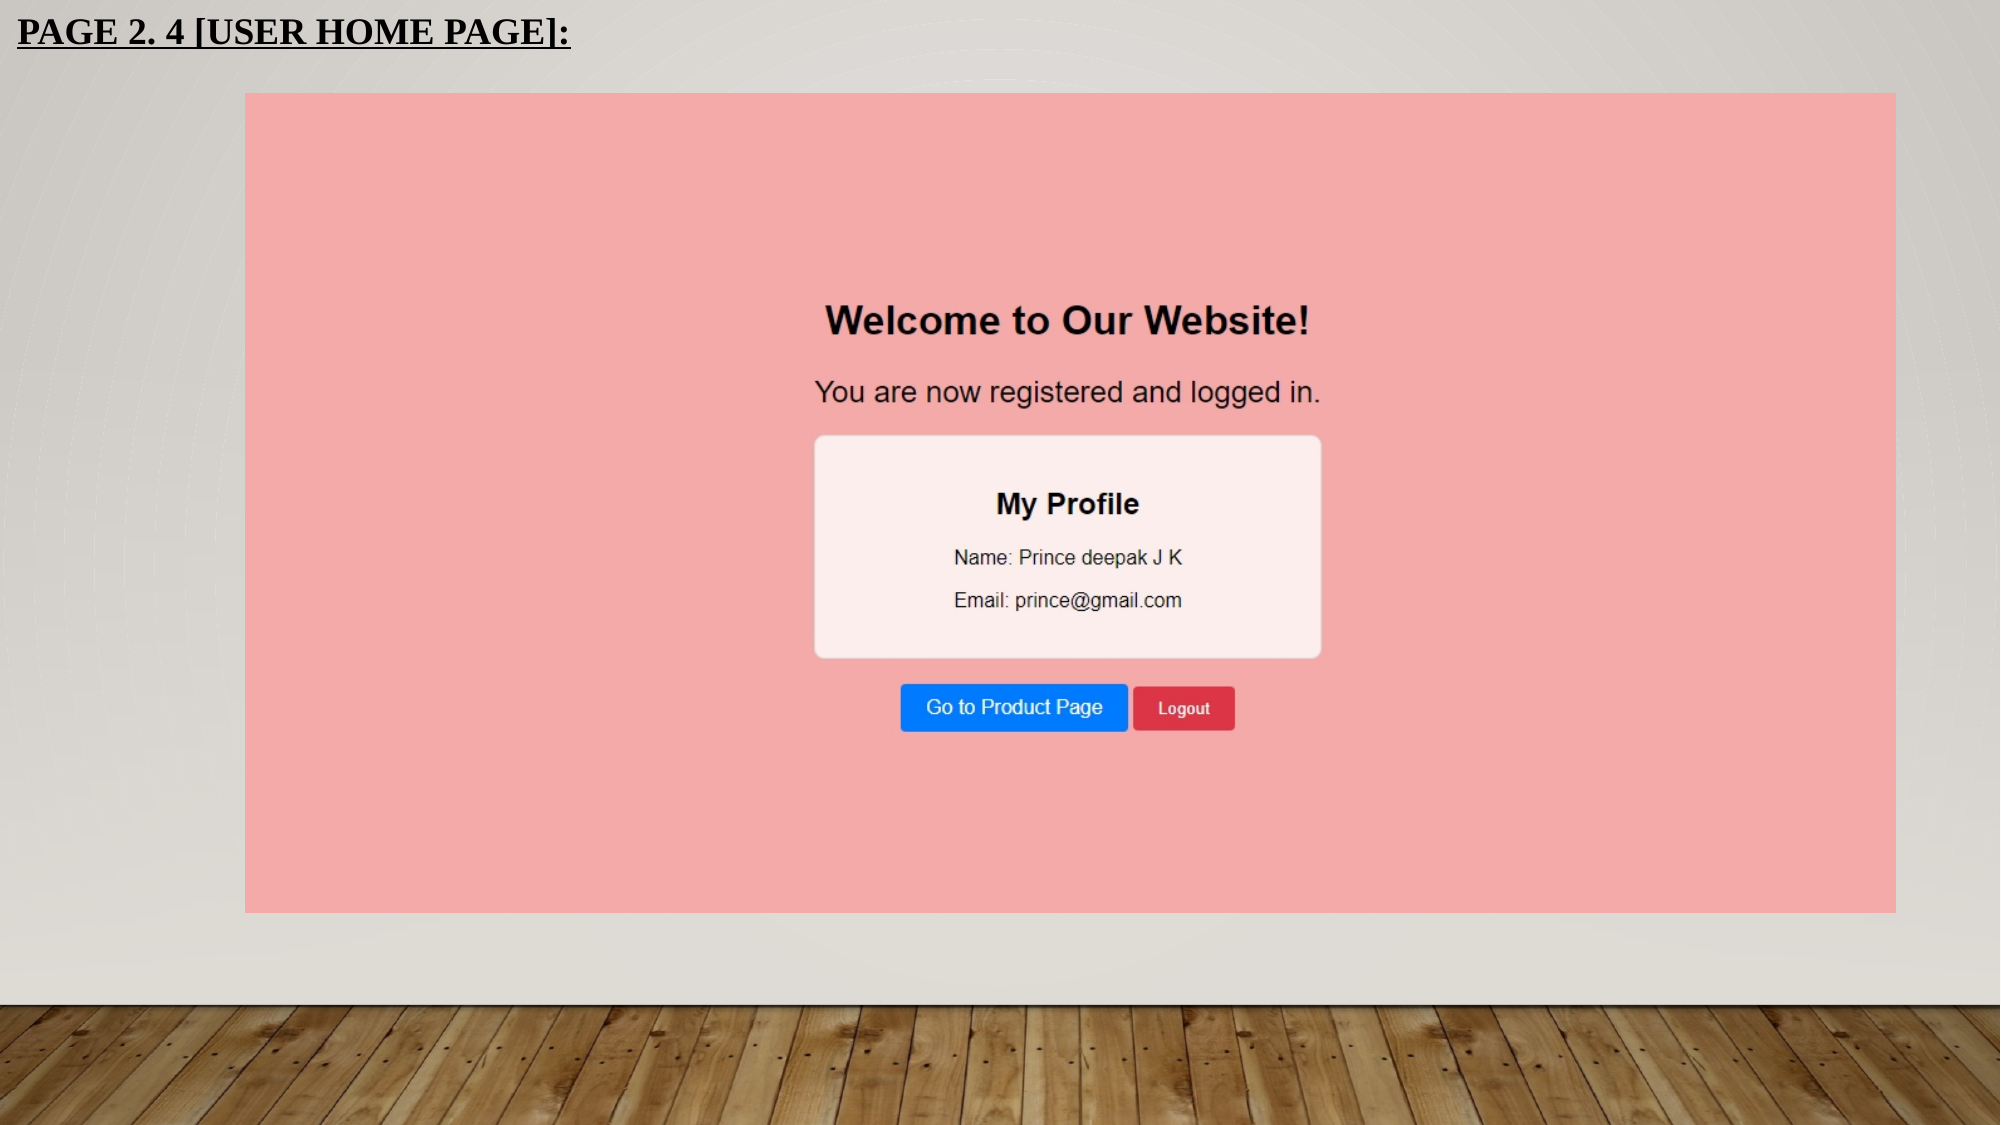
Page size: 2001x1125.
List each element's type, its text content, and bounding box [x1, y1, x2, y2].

picture [244, 93, 1896, 913]
picture [0, 1005, 2000, 1125]
text_box PAGE 2. 4 [USER HOME PAGE]: [2, 0, 586, 60]
